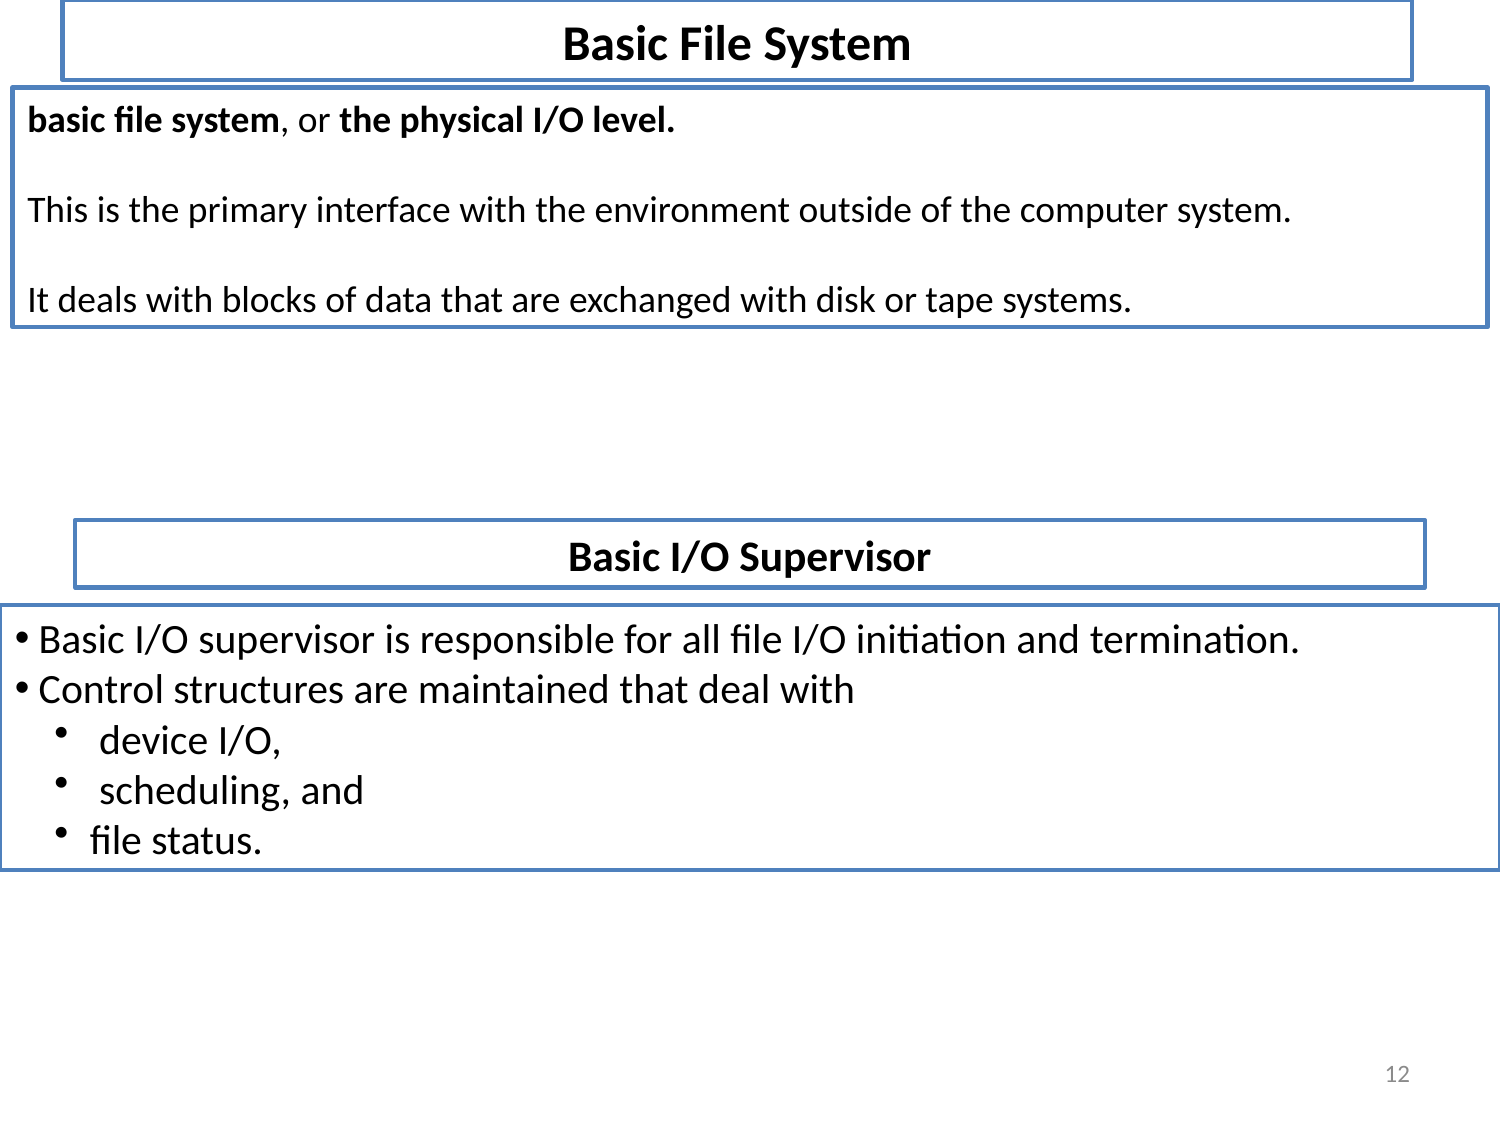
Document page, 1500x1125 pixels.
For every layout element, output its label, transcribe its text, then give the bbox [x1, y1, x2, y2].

text_box Basic I/O supervisor is responsible for all file I/O initiation and termination. Control structures are maintained that deal with device I/O, scheduling, and file status. [0, 603, 1500, 872]
text_box basic file system, or the physical I/O level. This is the primary interface with the environment outside of the computer system. It deals with blocks of data that are exchanged with disk or tape systems. [10, 85, 1490, 329]
title Basic I/O Supervisor [73, 518, 1427, 590]
text_box Basic File System [60, 0, 1414, 82]
slide_number 12 [1074, 1042, 1425, 1103]
